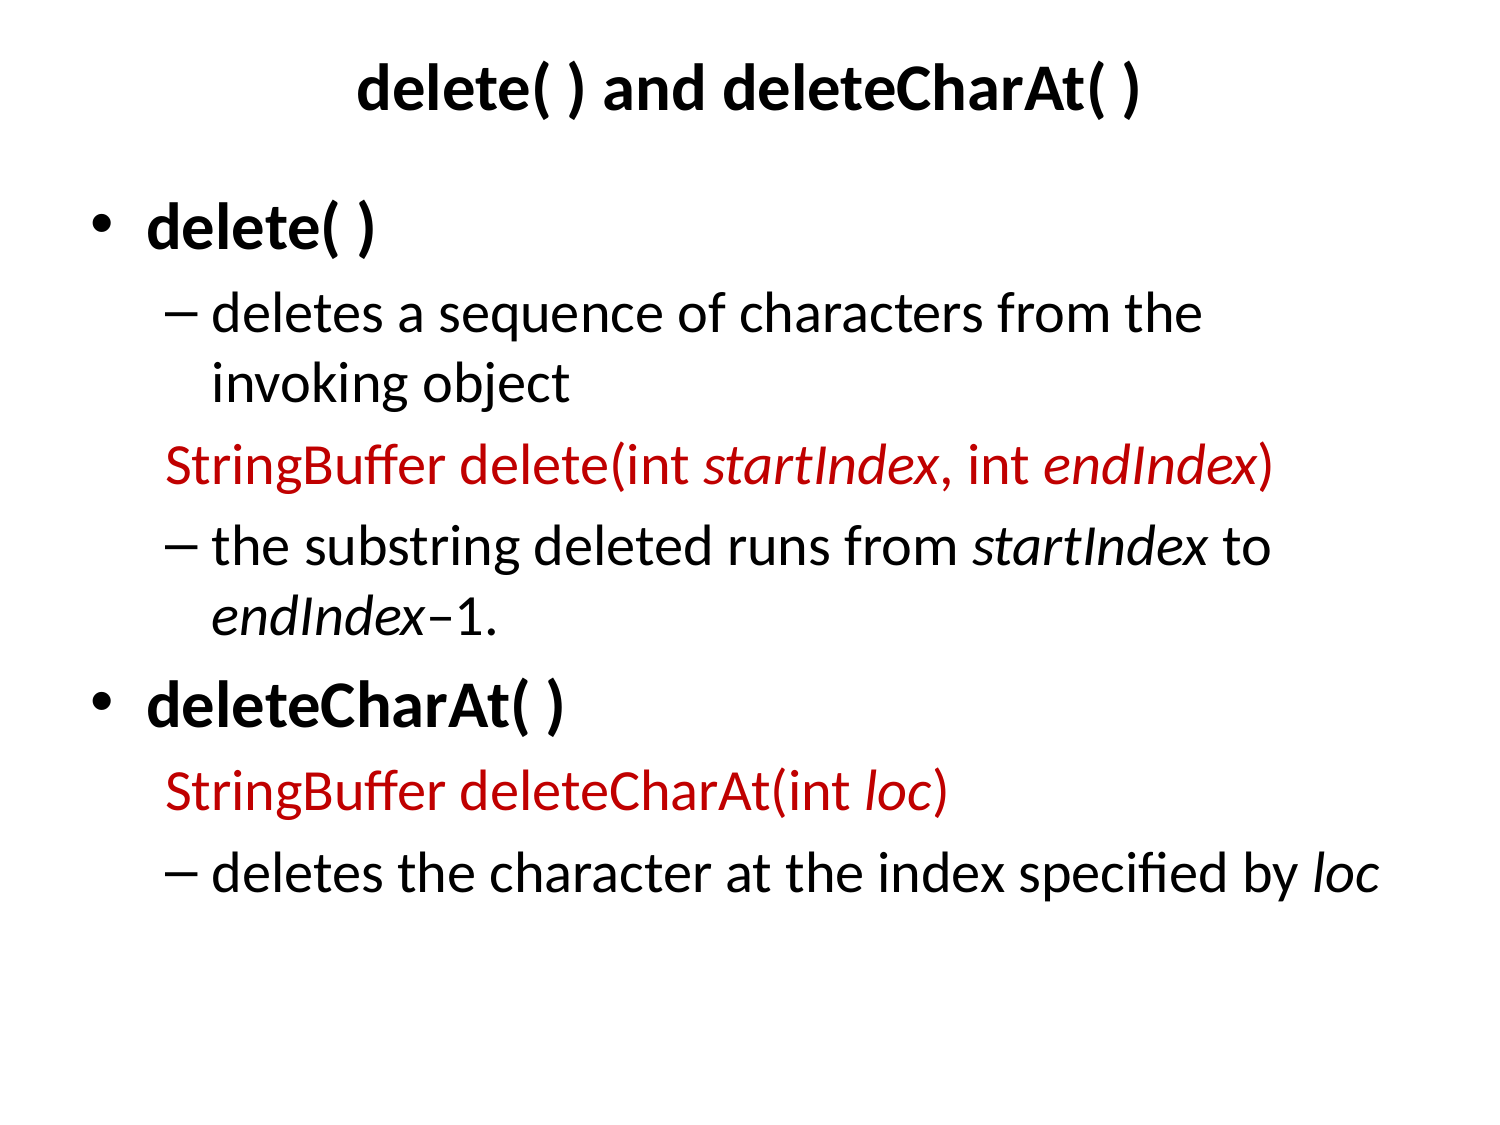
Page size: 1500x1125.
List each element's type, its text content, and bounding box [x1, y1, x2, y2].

title delete( ) and deleteCharAt( ) [75, 24, 1425, 143]
list delete( ) deletes a sequence of characters from the invoking object StringBuffer delete(int startIndex, int endIndex) the substring deleted runs from startIndex to endIndex–1. deleteCharAt( ) StringBuffer deleteCharAt(int loc) deletes the character at the index specified by loc [75, 174, 1425, 1005]
